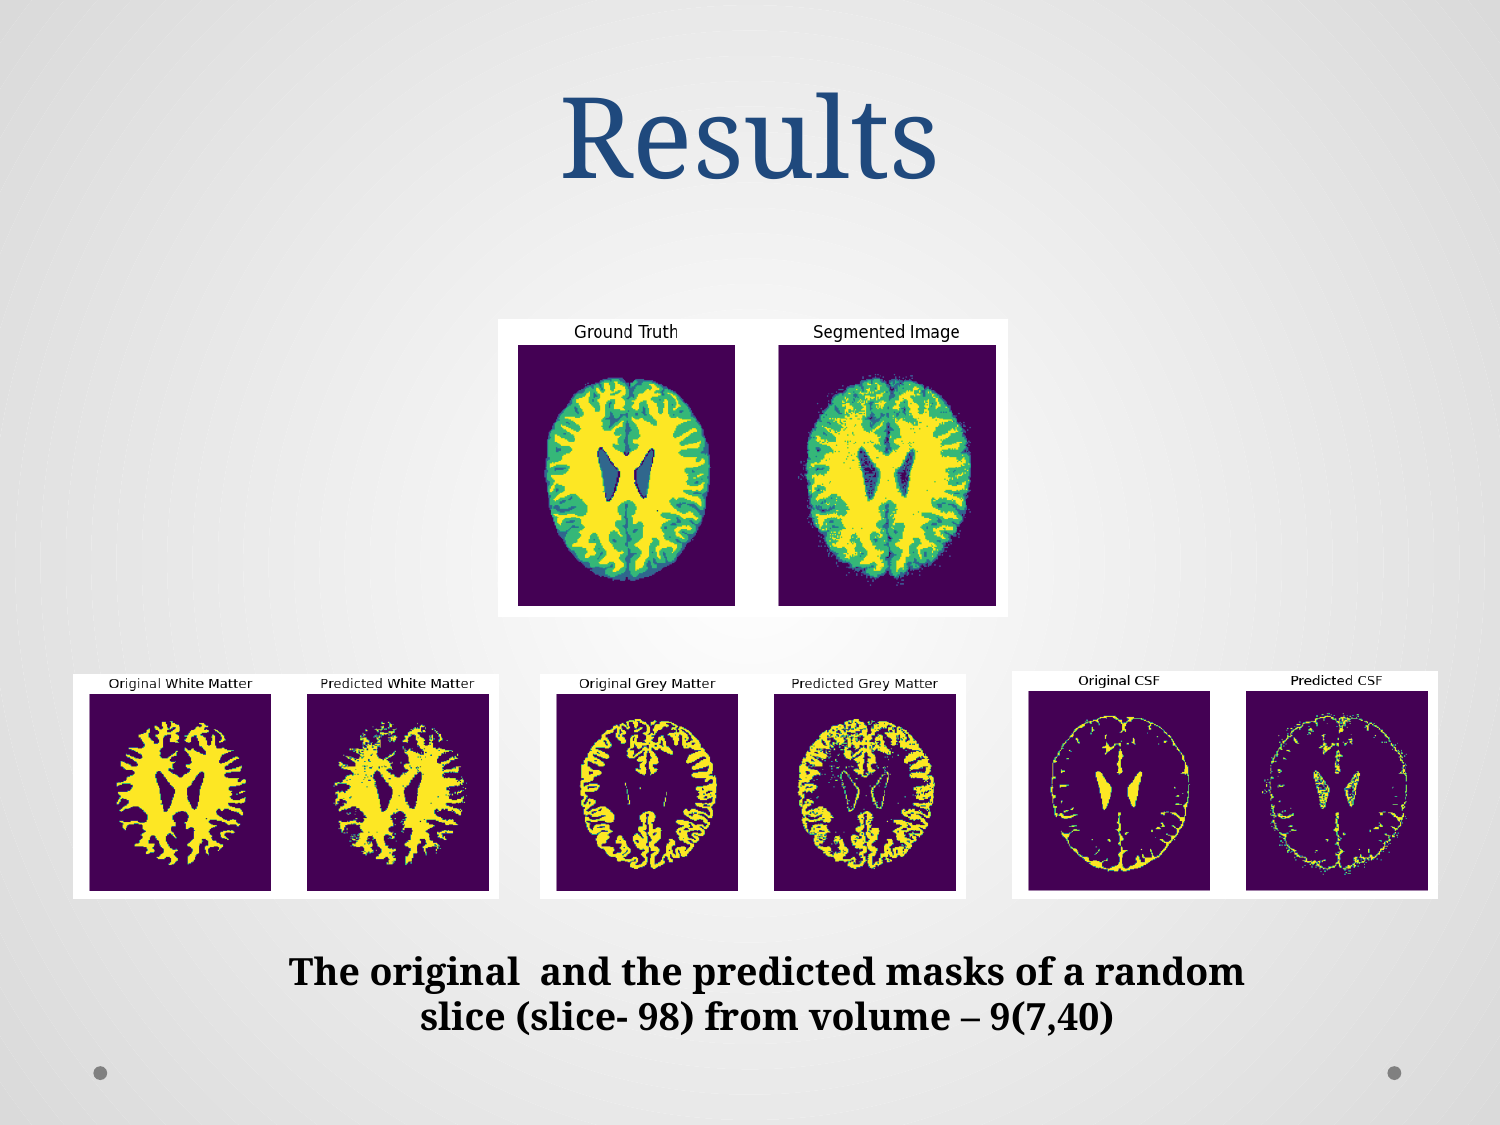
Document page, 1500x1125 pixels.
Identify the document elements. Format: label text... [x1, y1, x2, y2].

picture [73, 674, 499, 900]
picture [498, 318, 1008, 617]
title Results [75, 0, 1425, 209]
text_box The original and the predicted masks of a random slice (slice- 98) from volume – 9(7,40) [230, 940, 1306, 1046]
picture [540, 673, 966, 899]
picture [1012, 671, 1439, 899]
